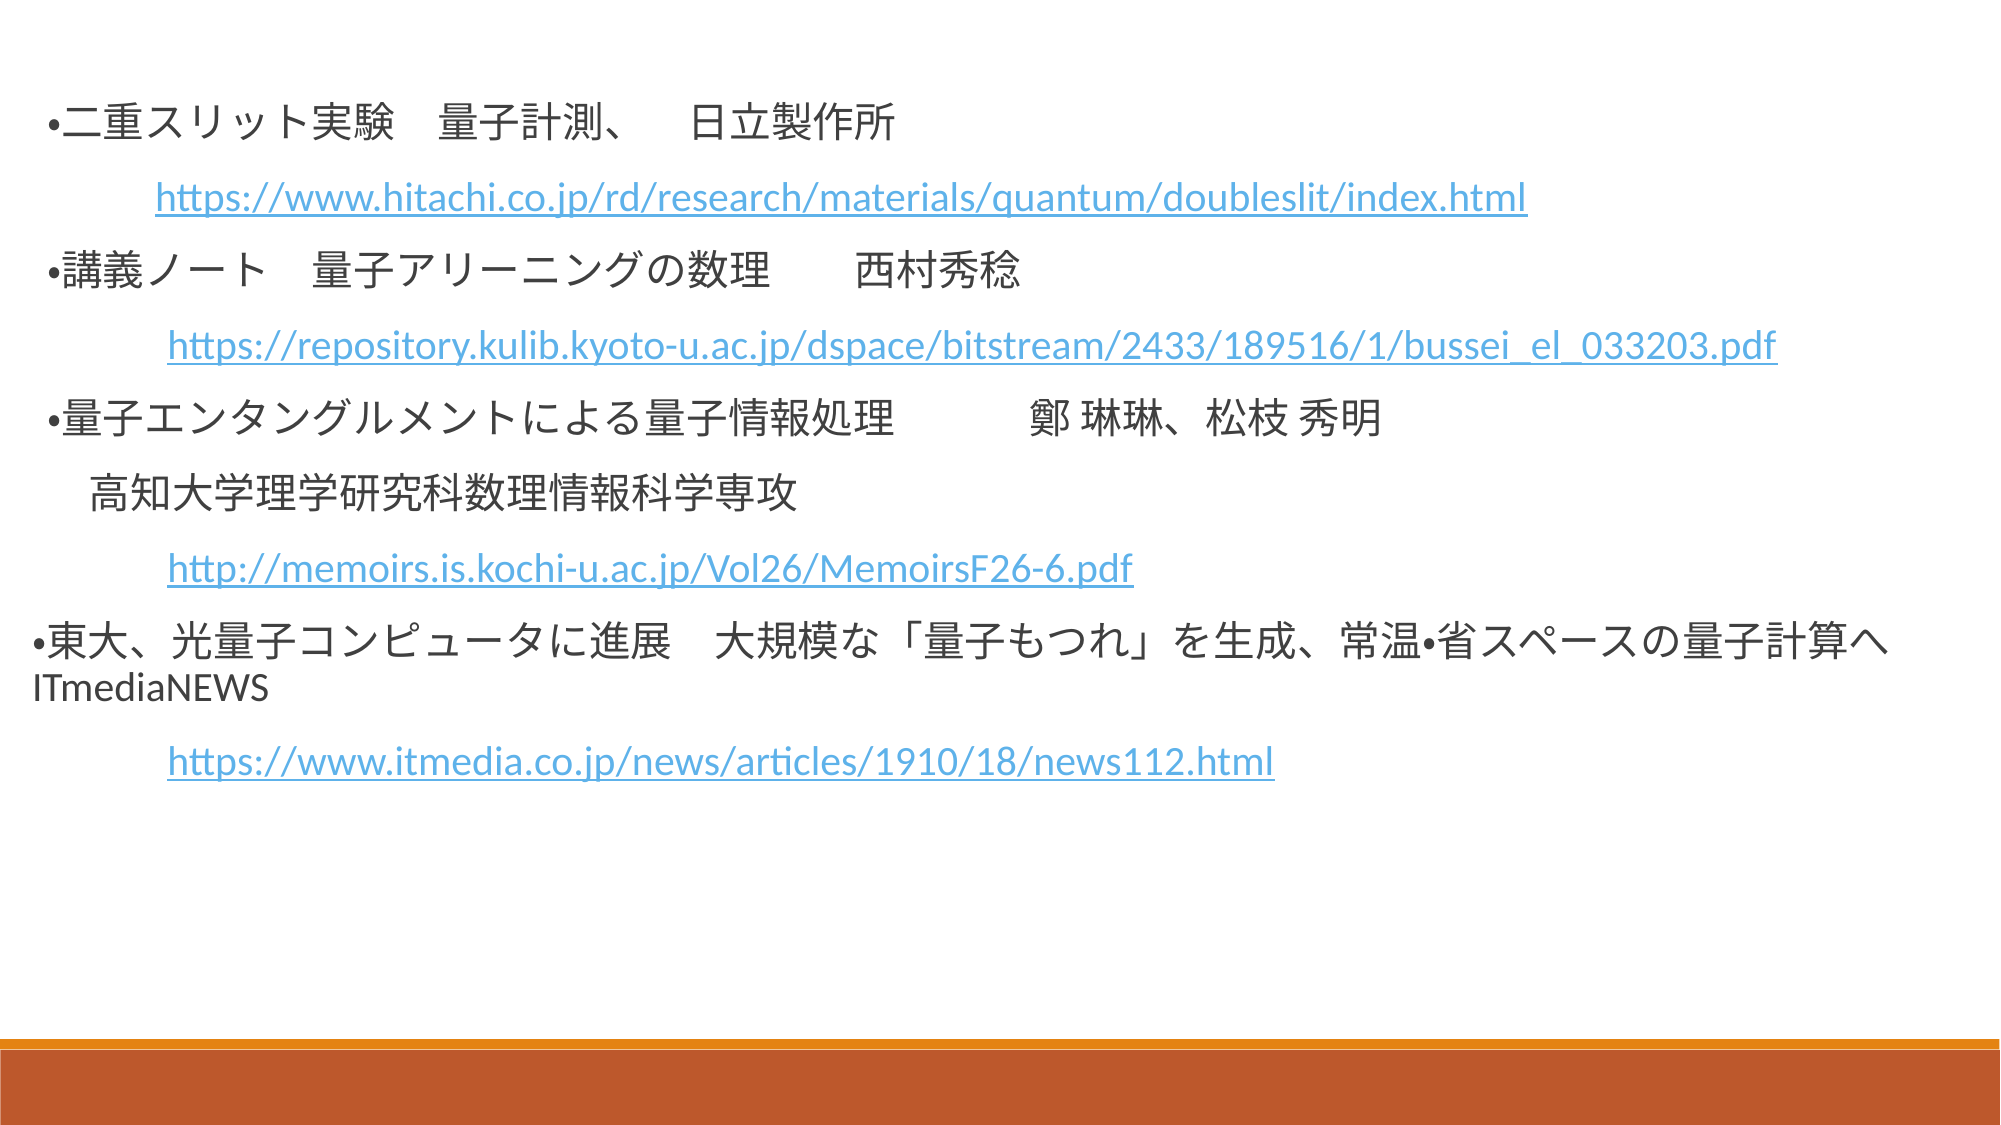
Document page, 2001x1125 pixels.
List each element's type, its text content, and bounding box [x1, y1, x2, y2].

text_box ・二重スリット実験 量子計測、 日立製作所 https://www.hitachi.co.jp/rd/research/materials/quantum/doubleslit/index.html ・講義ノート 量子アリーニングの数理 西村秀稔 https://repository.kulib.kyoto-u.ac.jp/dspace/bitstream/2433/189516/1/bussei_el_033203.pdf ・量子エンタングルメントによる量子情報処理 鄭 琳琳、松枝 秀明 高知大学理学研究科数理情報科学専攻 http://memoirs.is.kochi-u.ac.jp/Vol26/MemoirsF26-6.pdf ・東大、光量子コンピュータに進展 大規模な「量子もつれ」を生成、常温・省スペースの量子計算へITmediaNEWS https://www.itmedia.co.jp/news/articles/1910/18/news112.html [17, 93, 2000, 1009]
